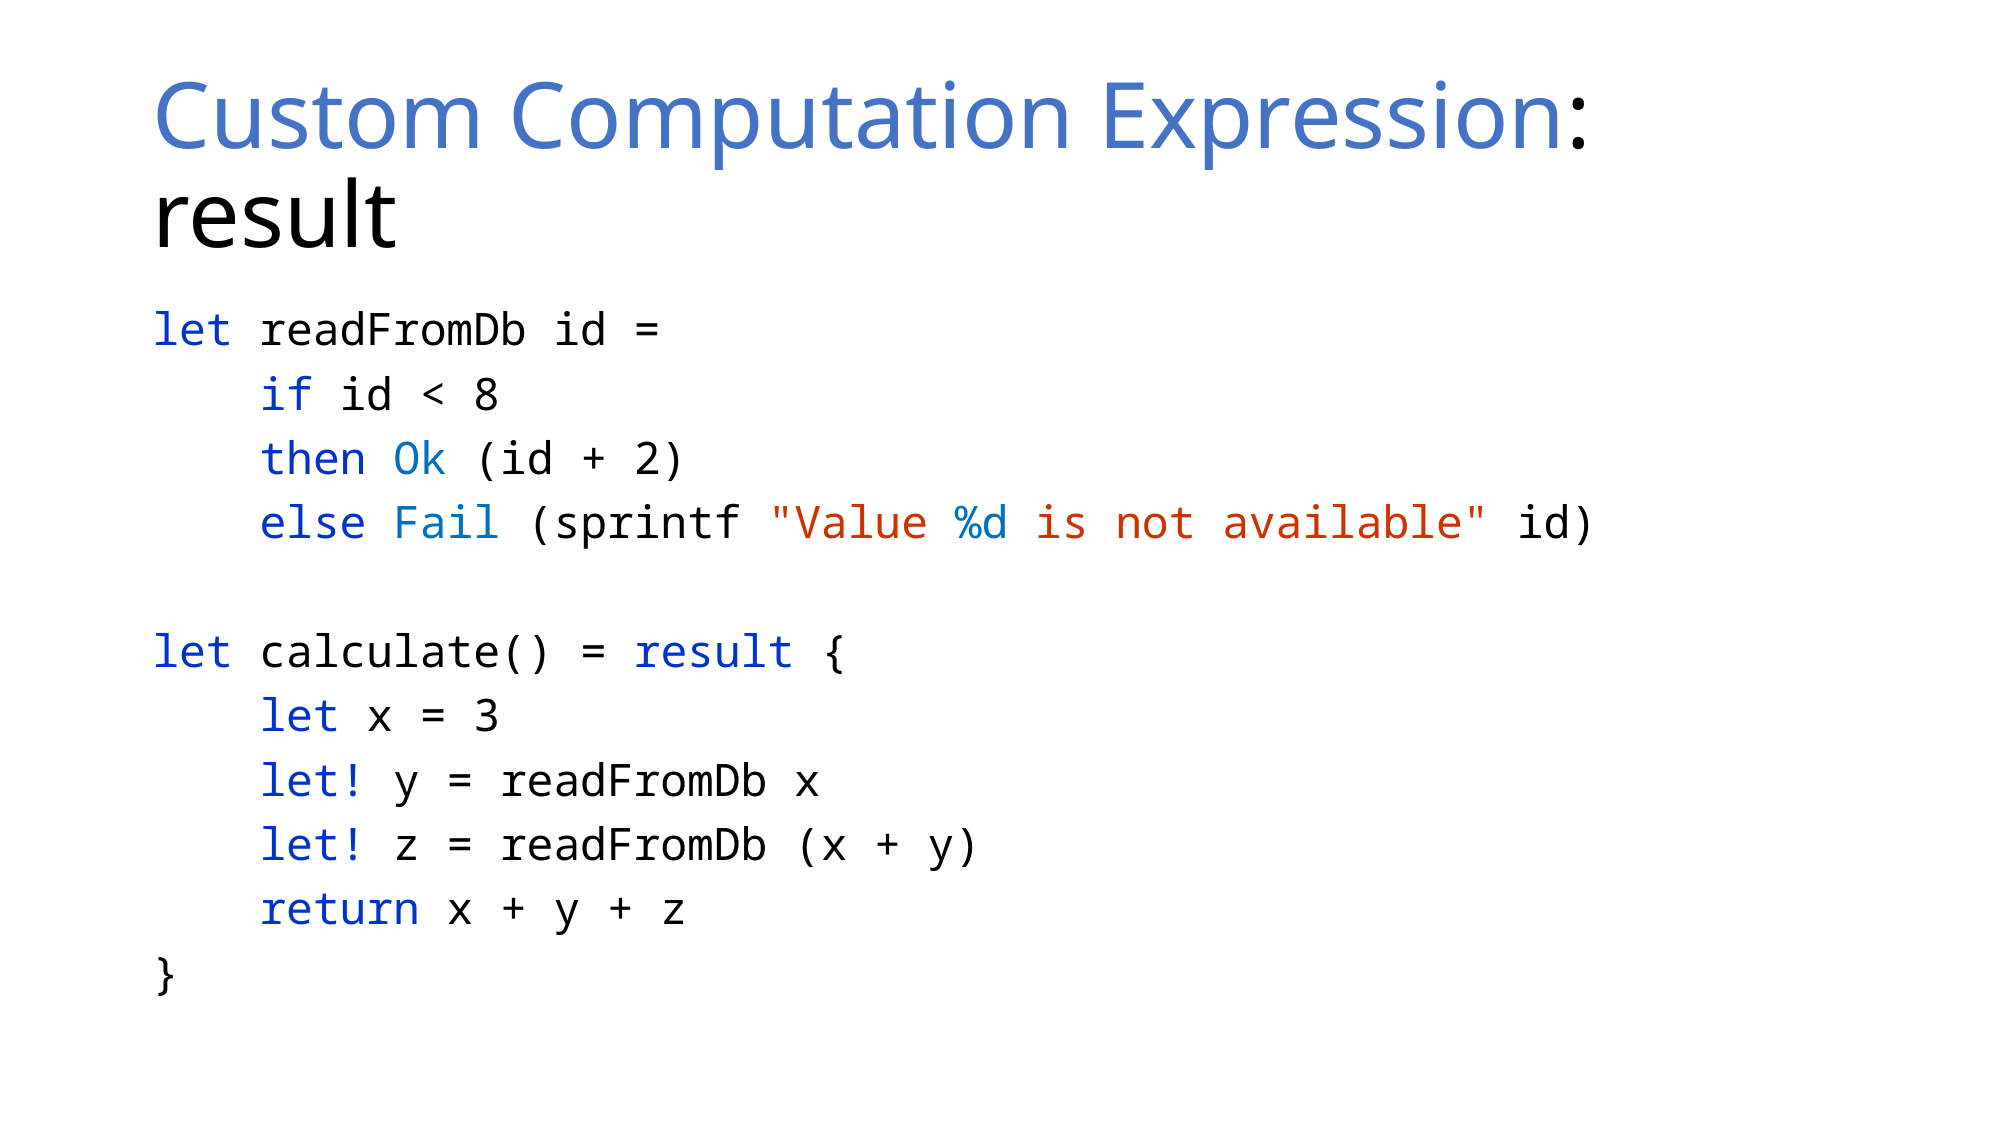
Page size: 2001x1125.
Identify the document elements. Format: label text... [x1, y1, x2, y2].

list let readFromDb id = if id < 8 then Ok (id + 2) else Fail (sprintf "Value %d is not available" id) let calculate() = result { let x = 3 let! y = readFromDb x let! z = readFromDb (x + y) return x + y + z } [137, 299, 1863, 1014]
title Custom Computation Expression: result [137, 59, 1863, 278]
